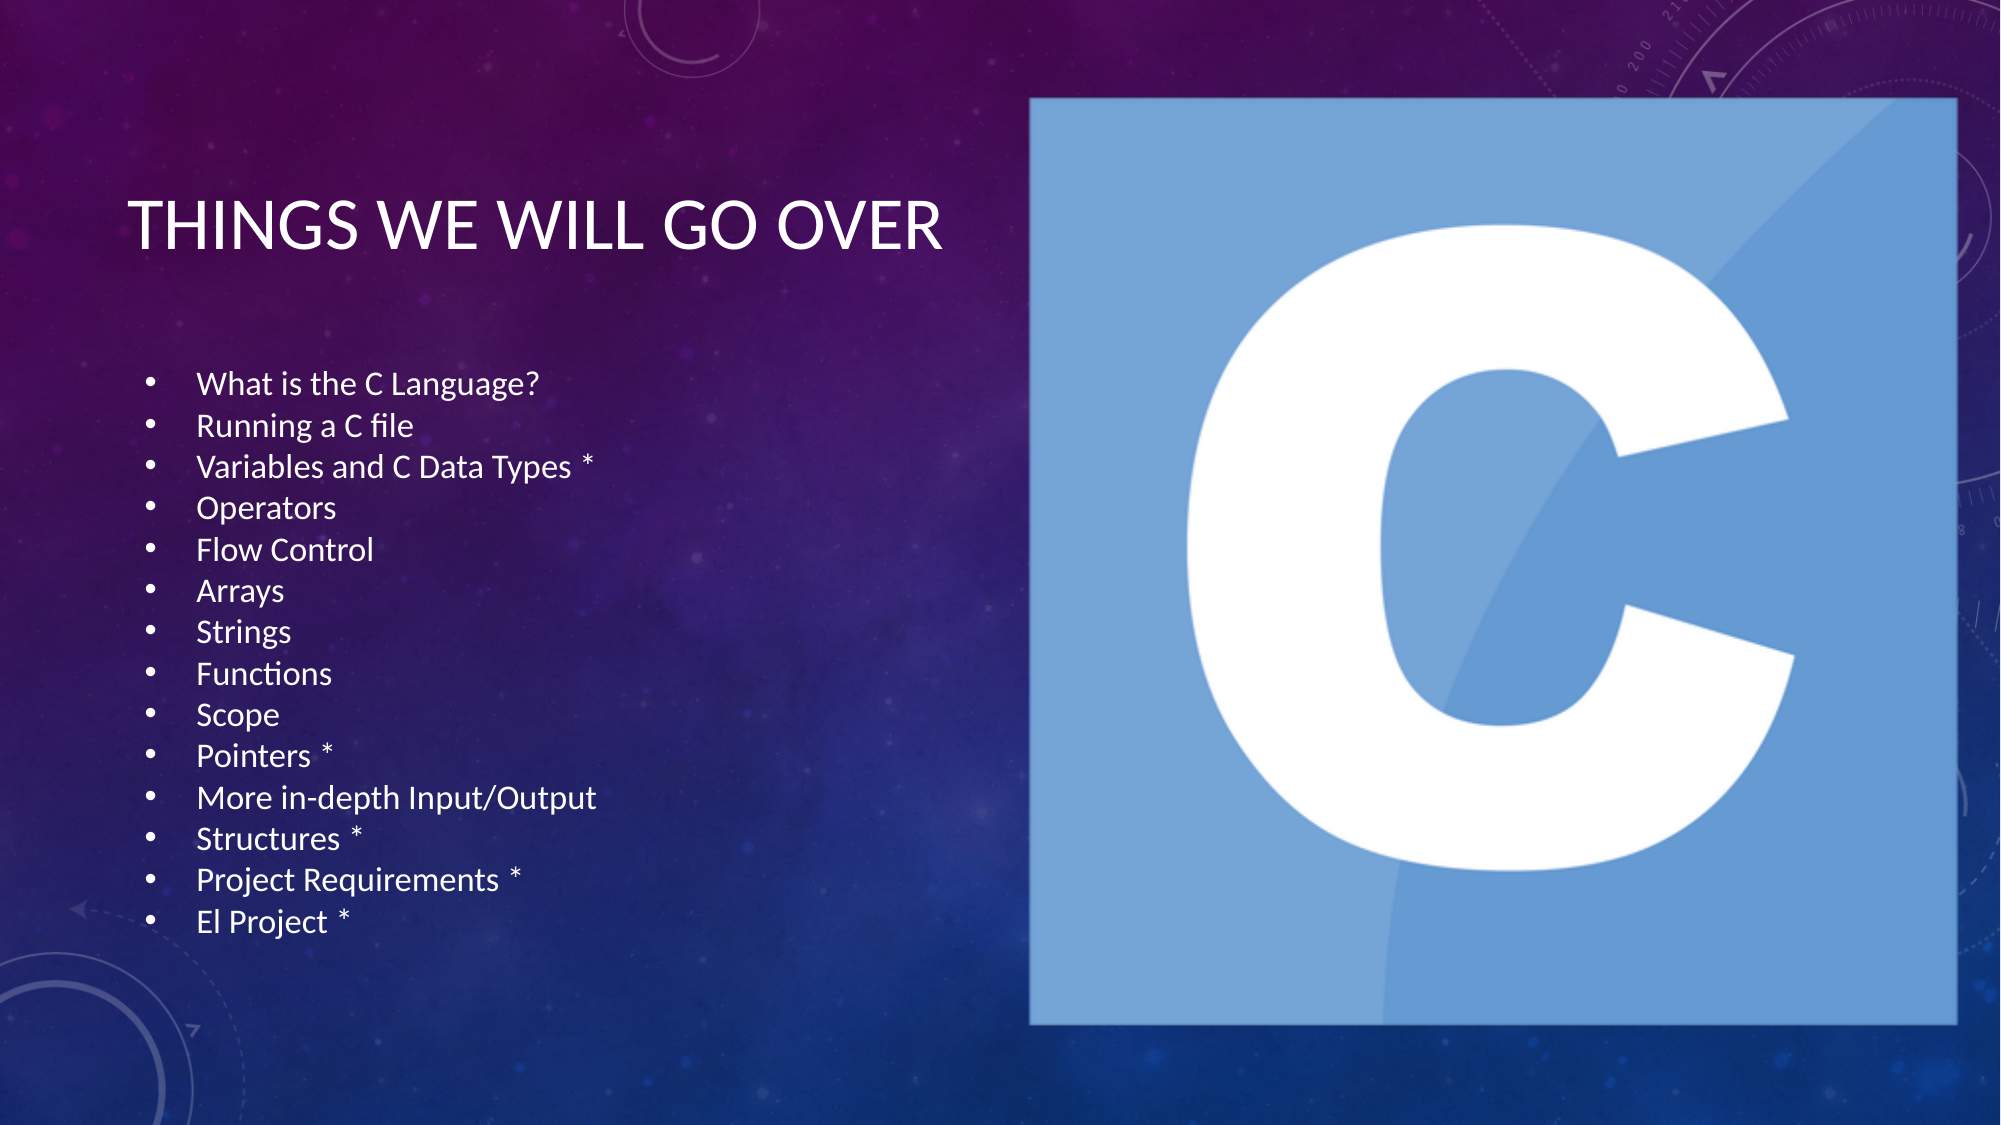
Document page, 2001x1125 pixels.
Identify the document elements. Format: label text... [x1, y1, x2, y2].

list What is the C Language? Running a C file Variables and C Data Types * Operators Flow Control Arrays Strings Functions Scope Pointers * More in-depth Input/Output Structures * Project Requirements * El Project * [112, 351, 983, 950]
title THINGS WE WILL GO OVER [112, 99, 983, 339]
picture [0, 0, 2001, 1125]
